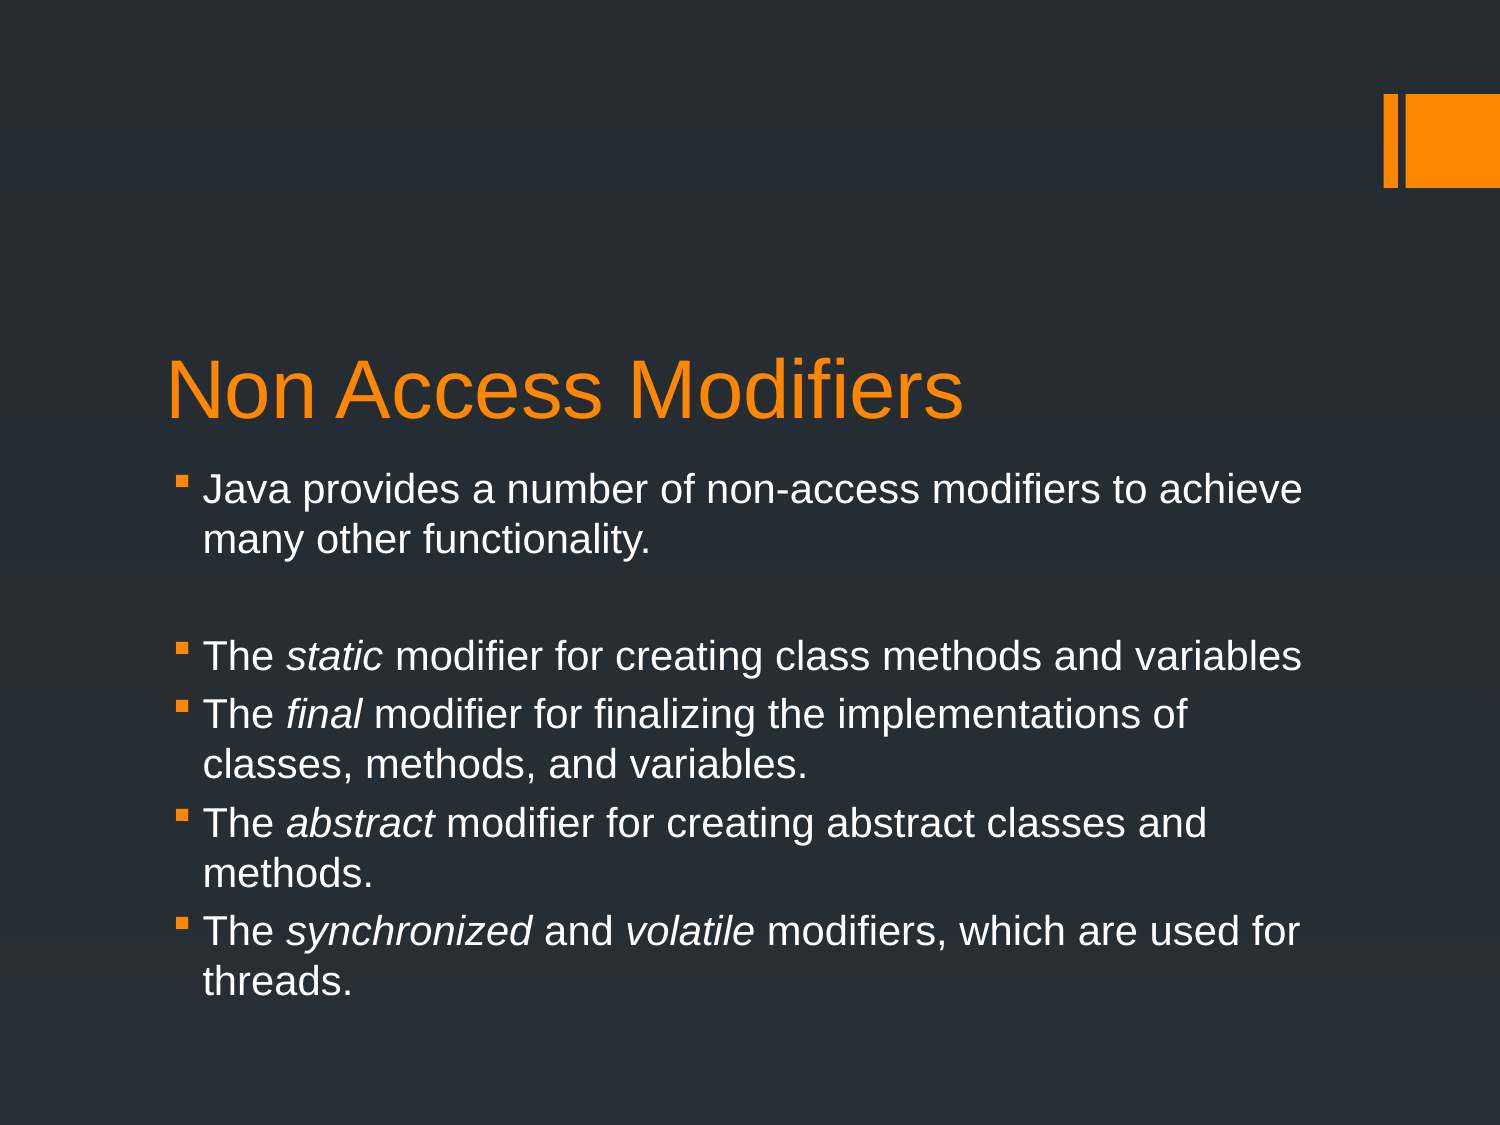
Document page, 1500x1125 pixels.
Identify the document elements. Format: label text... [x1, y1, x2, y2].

title Non Access Modifiers [150, 253, 1350, 443]
list Java provides a number of non-access modifiers to achieve many other functionality. The static modifier for creating class methods and variables The final modifier for finalizing the implementations of classes, methods, and variables. The abstract modifier for creating abstract classes and methods. The synchronized and volatile modifiers, which are used for threads. [150, 454, 1350, 1035]
